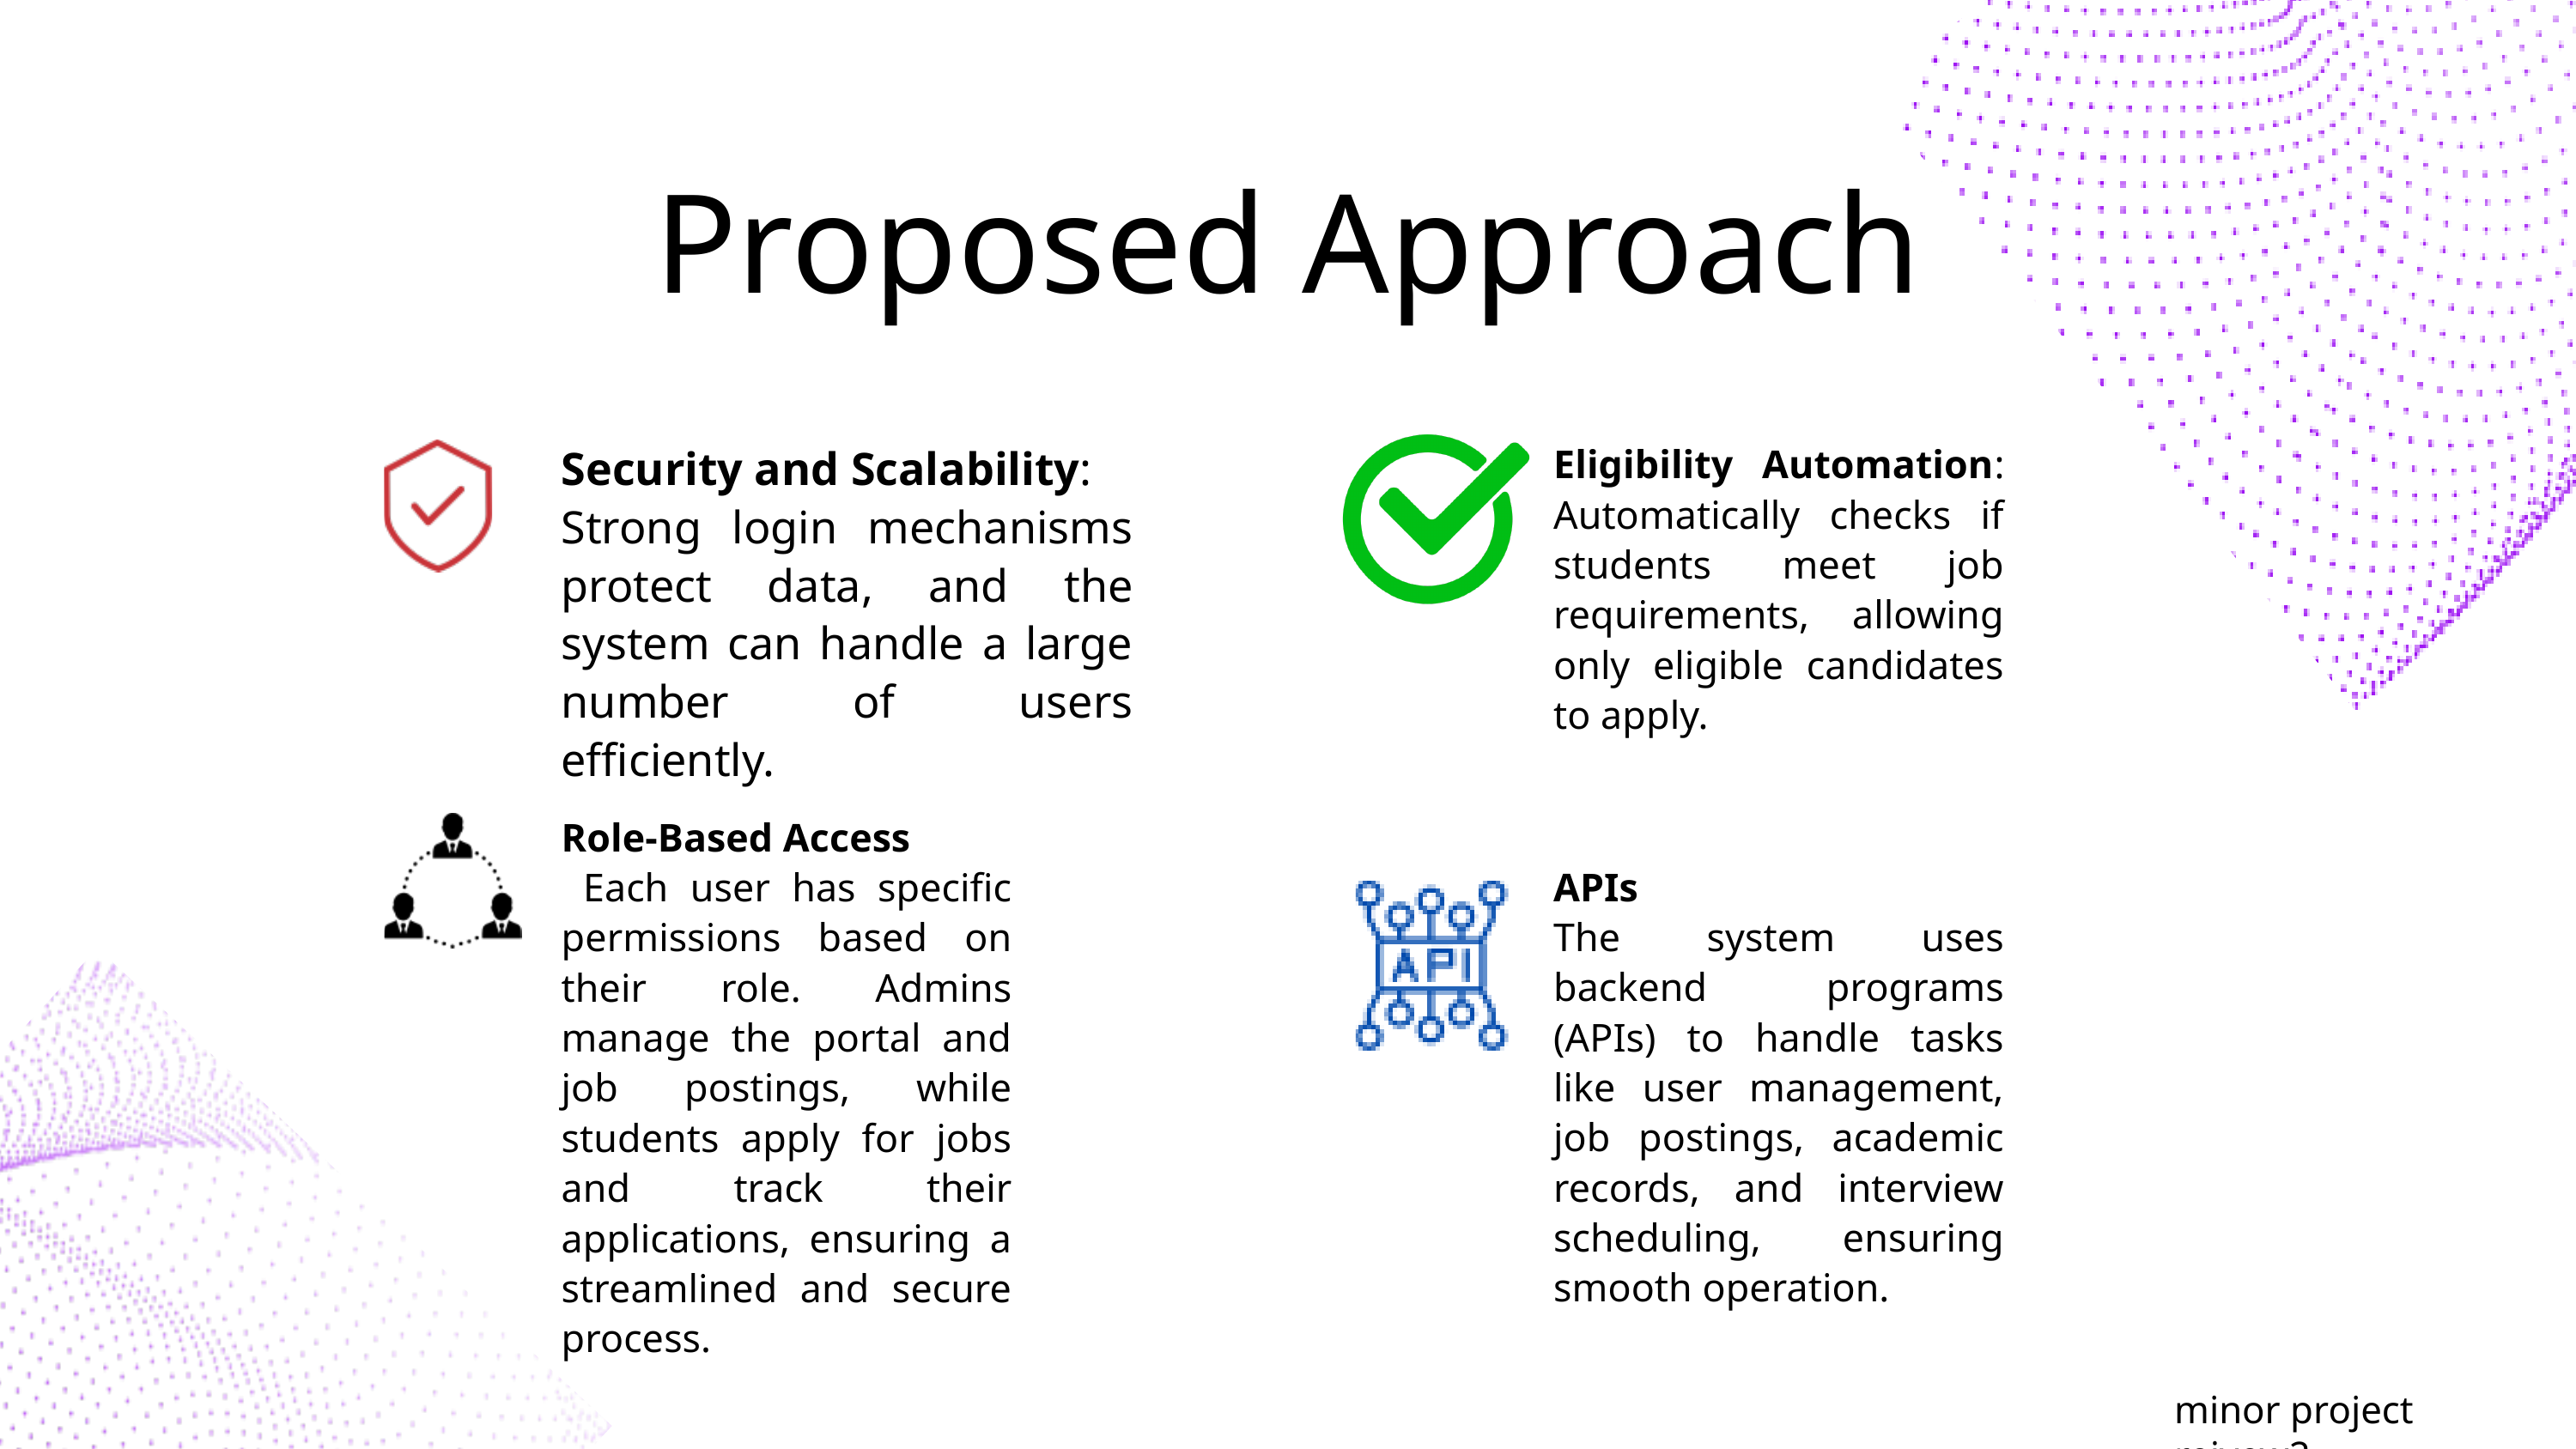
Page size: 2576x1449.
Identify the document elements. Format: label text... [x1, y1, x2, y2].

text_box Security and Scalability: Strong login mechanisms protect data, and the system can handle a large number of users efficiently. [561, 436, 1133, 785]
text_box Role-Based Access Each user has specific permissions based on their role. Admins manage the portal and job postings, while students apply for jobs and track their applications, ensuring a streamlined and secure process. [561, 809, 1012, 1361]
text_box [0, 948, 612, 1449]
text_box [384, 440, 493, 573]
text_box APIs The system uses backend programs (APIs) to handle tasks like user management, job postings, academic records, and interview scheduling, ensuring smooth operation. [1553, 858, 2005, 1361]
text_box Proposed Approach [611, 184, 1965, 321]
text_box [384, 813, 522, 949]
text_box [1869, 0, 2576, 764]
text_box [1355, 881, 1509, 1051]
text_box Eligibility Automation: Automatically checks if students meet job requirements, allowing only eligible candidates to apply. [1553, 436, 2005, 787]
text_box minor project reivew2 [2173, 1386, 2554, 1449]
text_box [1334, 434, 1530, 613]
